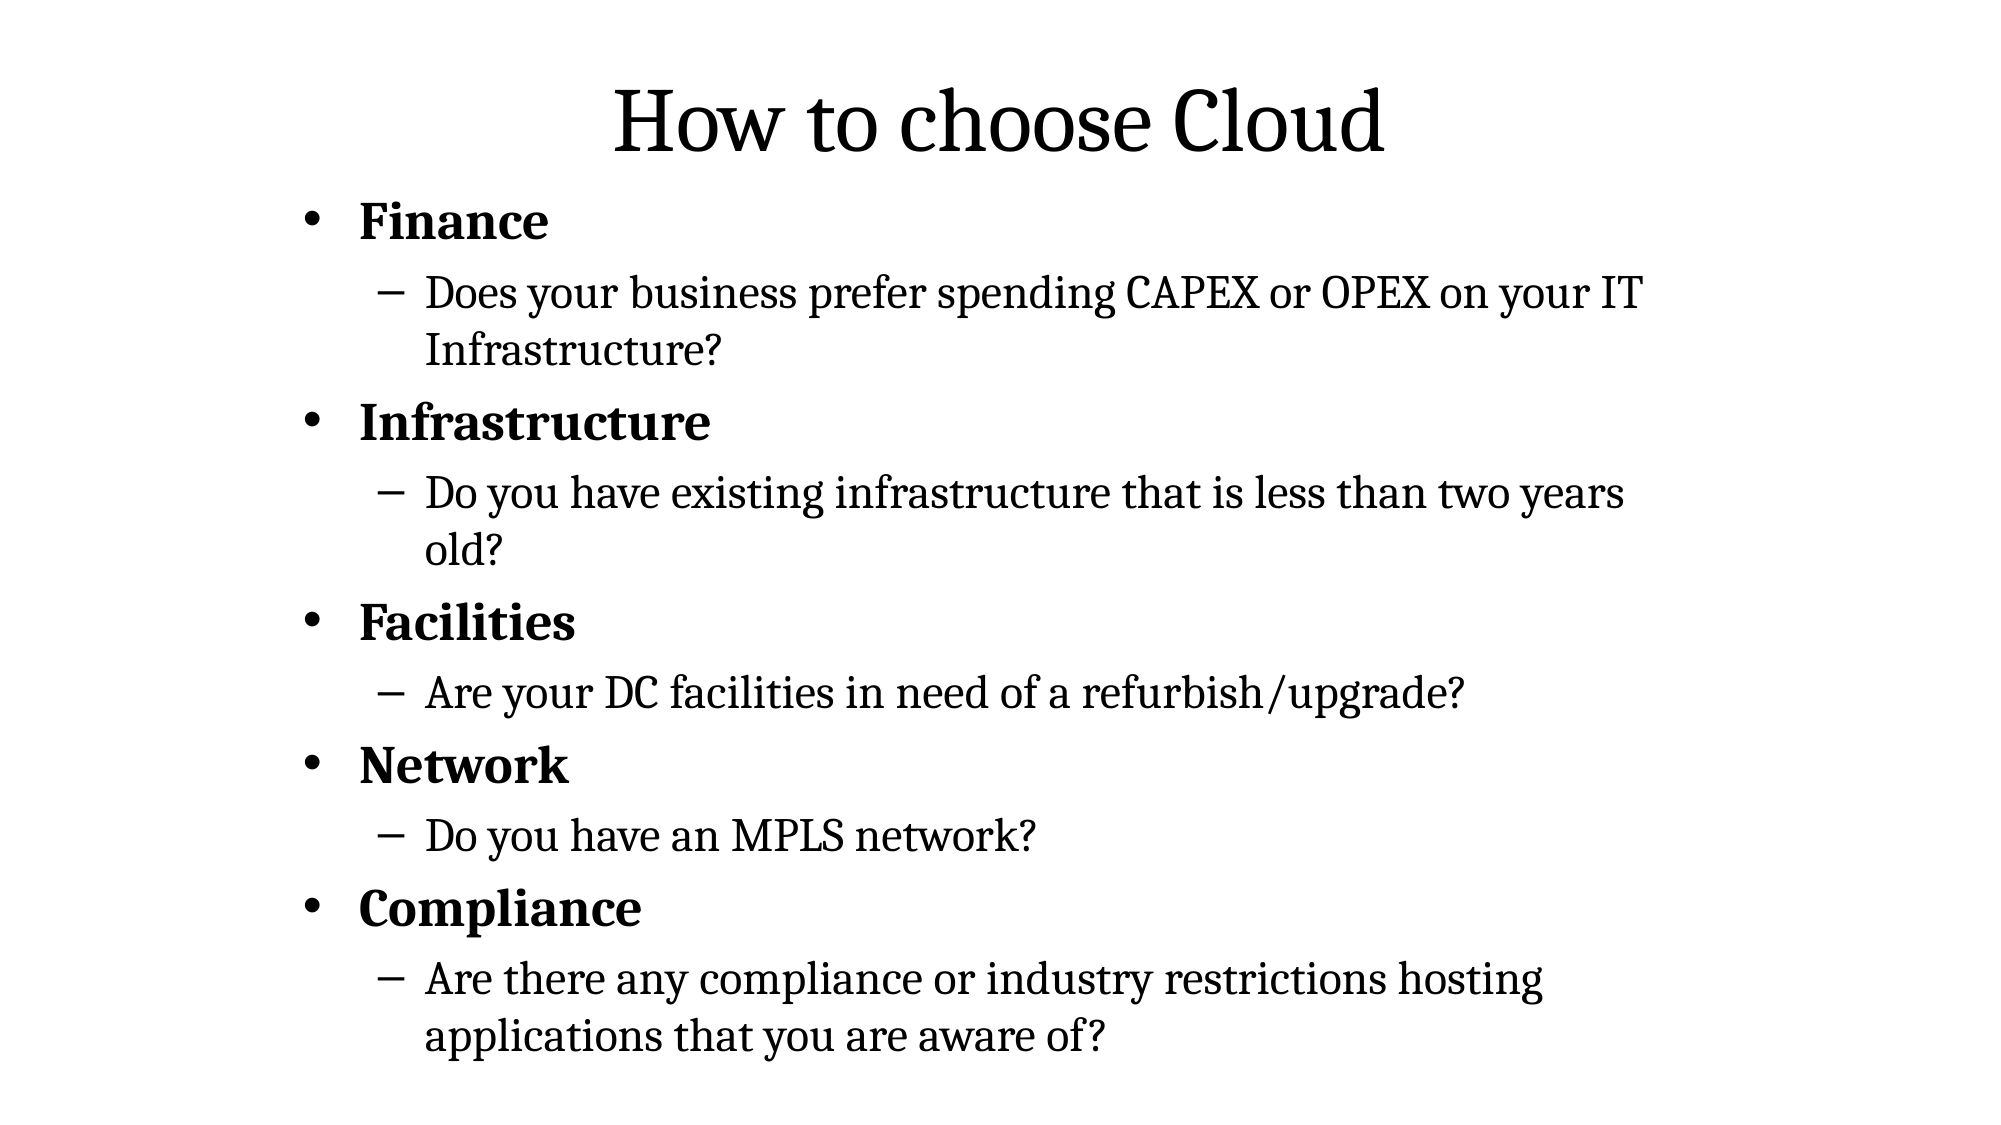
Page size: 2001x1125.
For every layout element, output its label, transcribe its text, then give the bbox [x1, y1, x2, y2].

list Finance Does your business prefer spending CAPEX or OPEX on your IT Infrastructure? Infrastructure Do you have existing infrastructure that is less than two years old? Facilities Are your DC facilities in need of a refurbish/upgrade? Network Do you have an MPLS network? Compliance Are there any compliance or industry restrictions hosting applications that you are aware of? [283, 173, 1717, 1125]
title How to choose Cloud [44, 47, 1957, 196]
